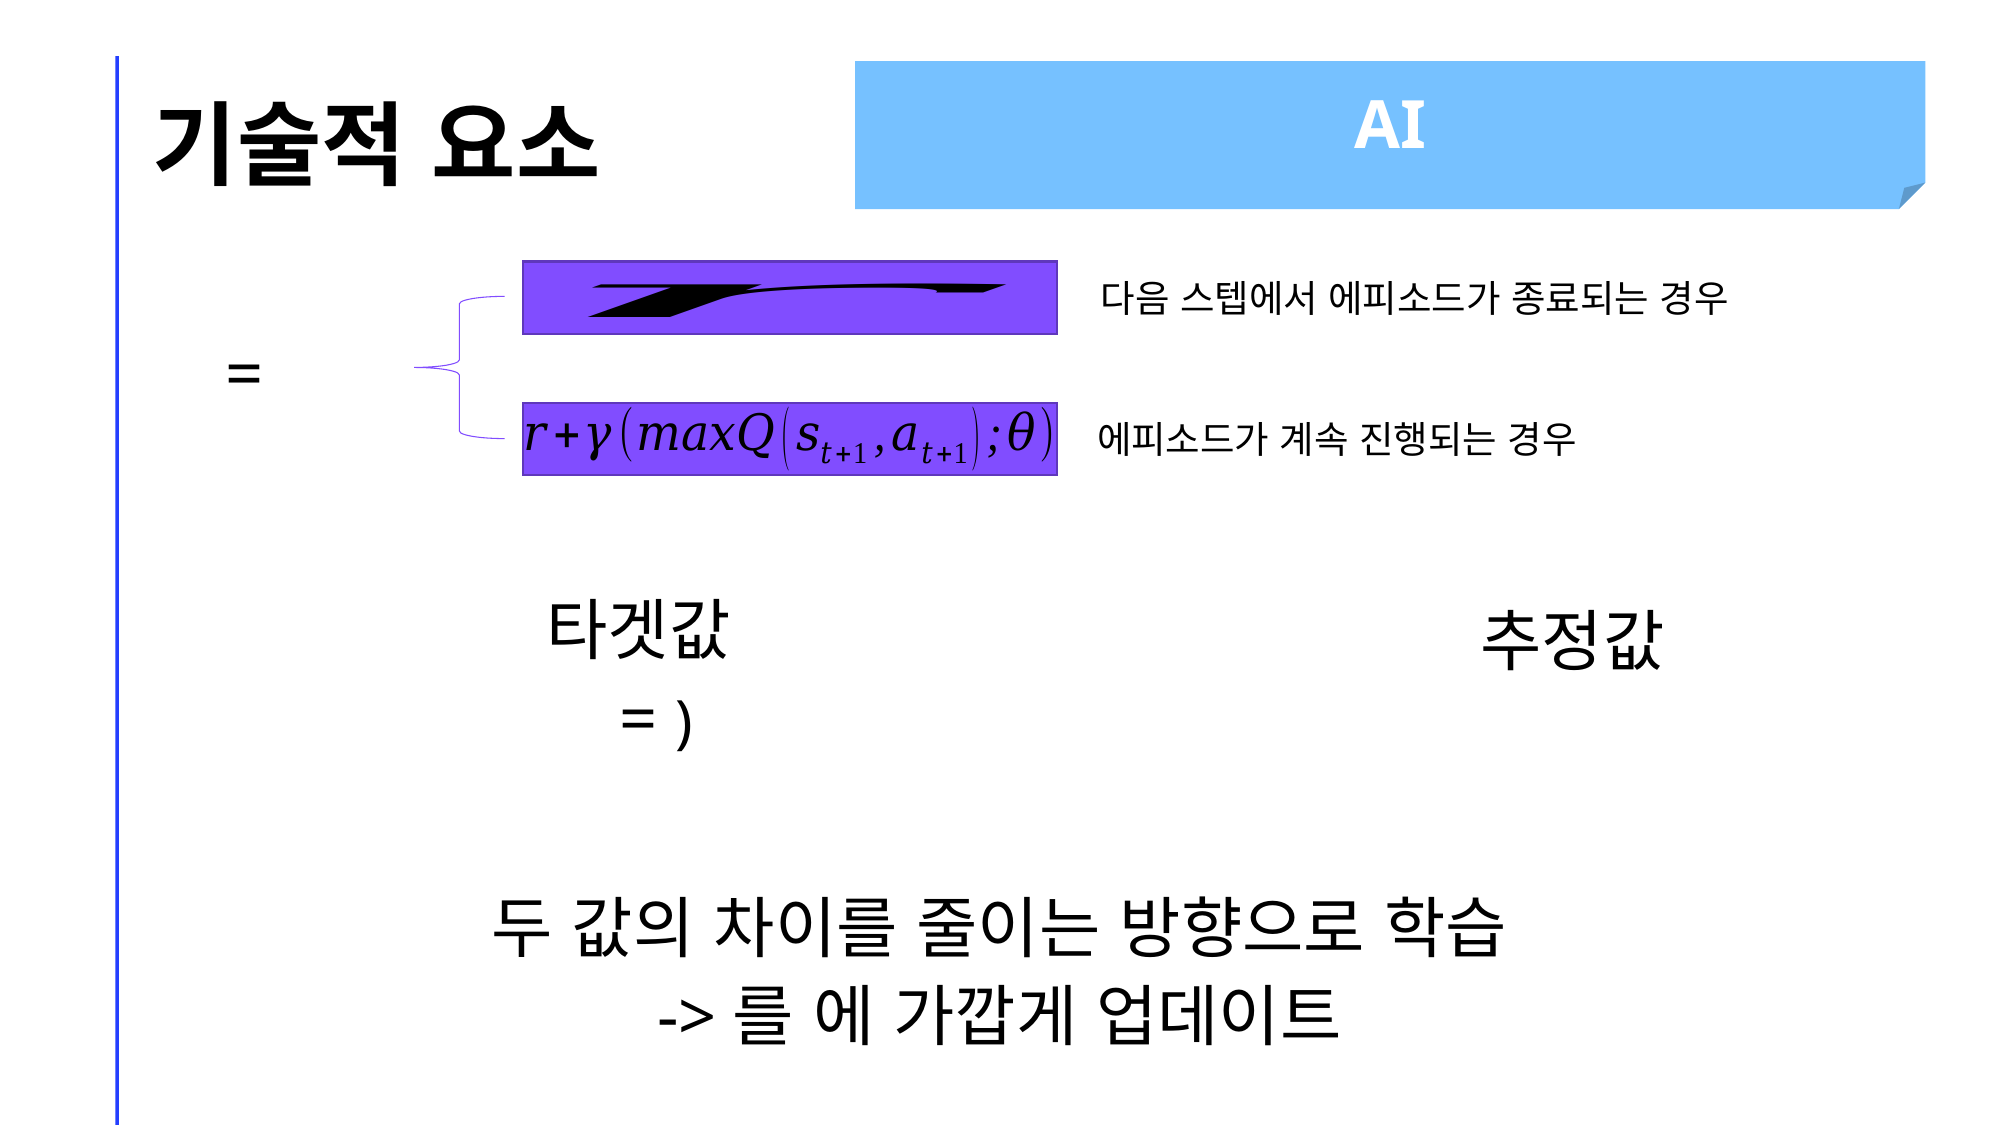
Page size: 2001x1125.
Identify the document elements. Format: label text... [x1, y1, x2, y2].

title 기술적 요소 [137, 61, 1369, 236]
text_box [135, 404, 1017, 866]
text_box AI [854, 60, 1929, 211]
text_box [414, 295, 505, 440]
text_box 다음 스텝에서 에피소드가 종료되는 경우 [1085, 267, 2000, 327]
text_box 에피소드가 계속 진행되는 경우 [1082, 408, 2000, 469]
